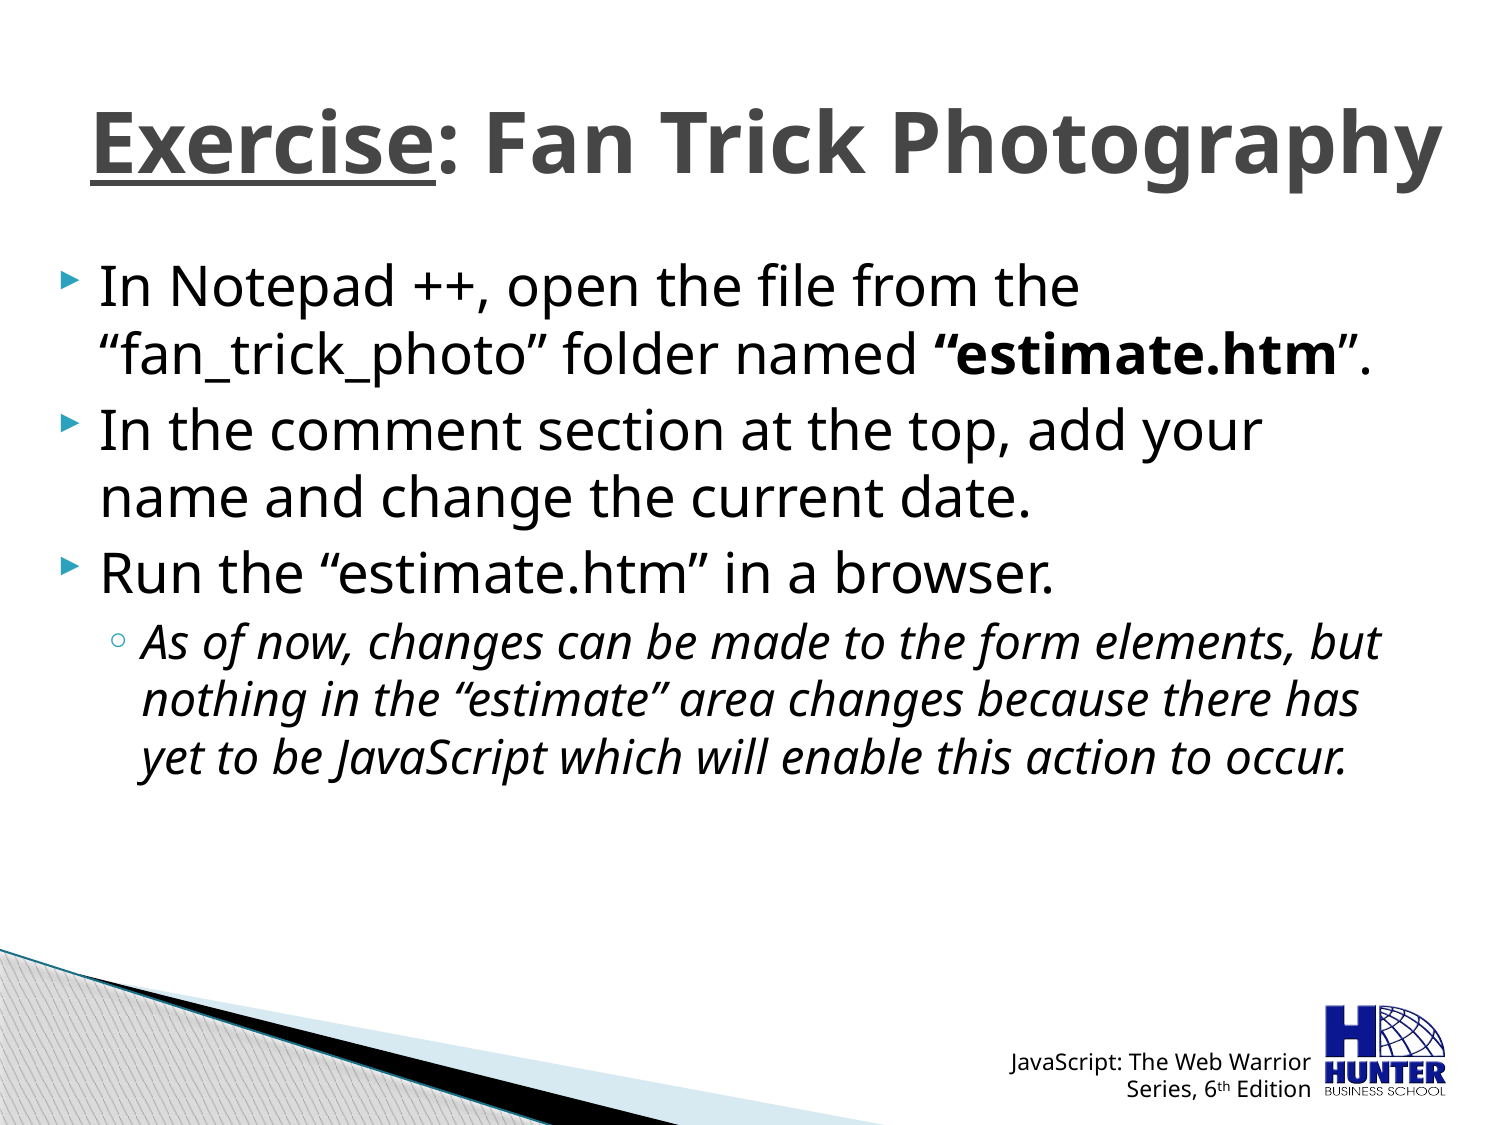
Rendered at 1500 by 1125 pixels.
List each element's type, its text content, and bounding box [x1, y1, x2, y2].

list In Notepad ++, open the file from the “fan_trick_photo” folder named “estimate.htm”. In the comment section at the top, add your name and change the current date. Run the “estimate.htm” in a browser. As of now, changes can be made to the form elements, but nothing in the “estimate” area changes because there has yet to be JavaScript which will enable this action to occur. [24, 243, 1425, 986]
title Exercise: Fan Trick Photography [75, 45, 1463, 233]
picture [1325, 1005, 1446, 1097]
